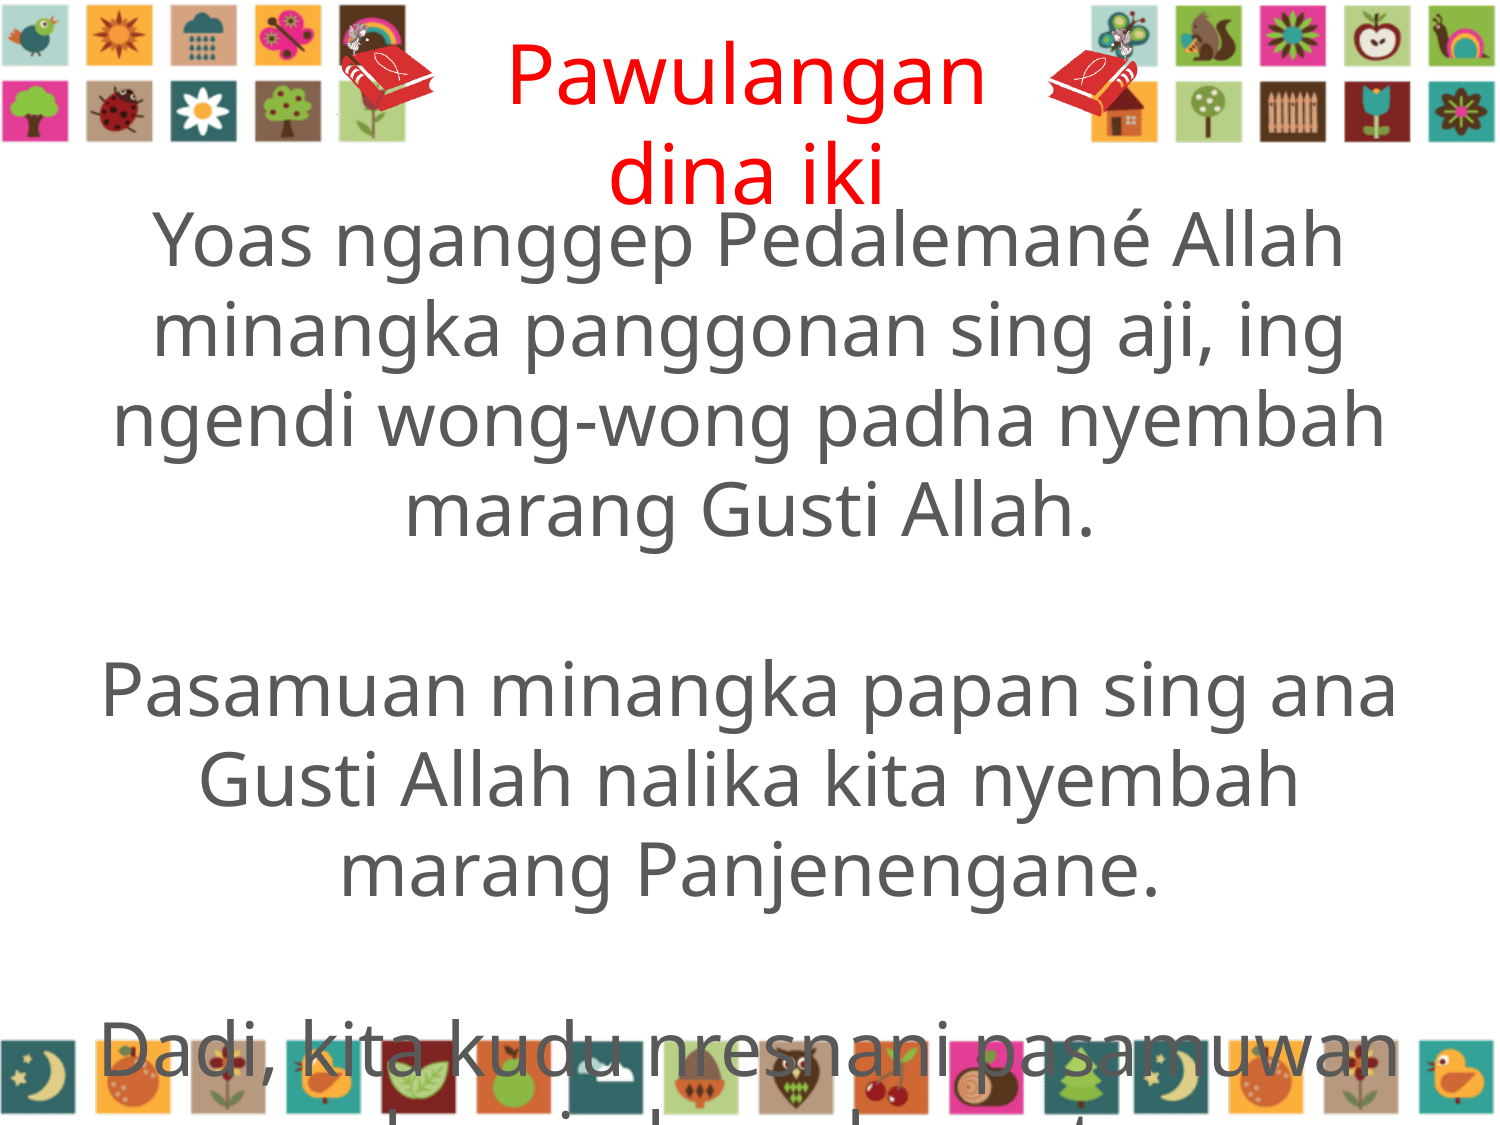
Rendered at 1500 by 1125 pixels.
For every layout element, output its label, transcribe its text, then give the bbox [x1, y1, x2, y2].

text_box Pawulangan dina iki [414, 13, 1080, 184]
text_box Yoas nganggep Pedalemané Allah minangka panggonan sing aji, ing ngendi wong-wong padha nyembah marang Gusti Allah. Pasamuan minangka papan sing ana Gusti Allah nalika kita nyembah marang Panjenengane. Dadi, kita kudu nresnani pasamuwan lan nimbang banget. [76, 184, 1424, 1027]
picture [1015, 3, 1500, 150]
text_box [0, 1028, 1500, 1118]
picture [0, 3, 467, 150]
